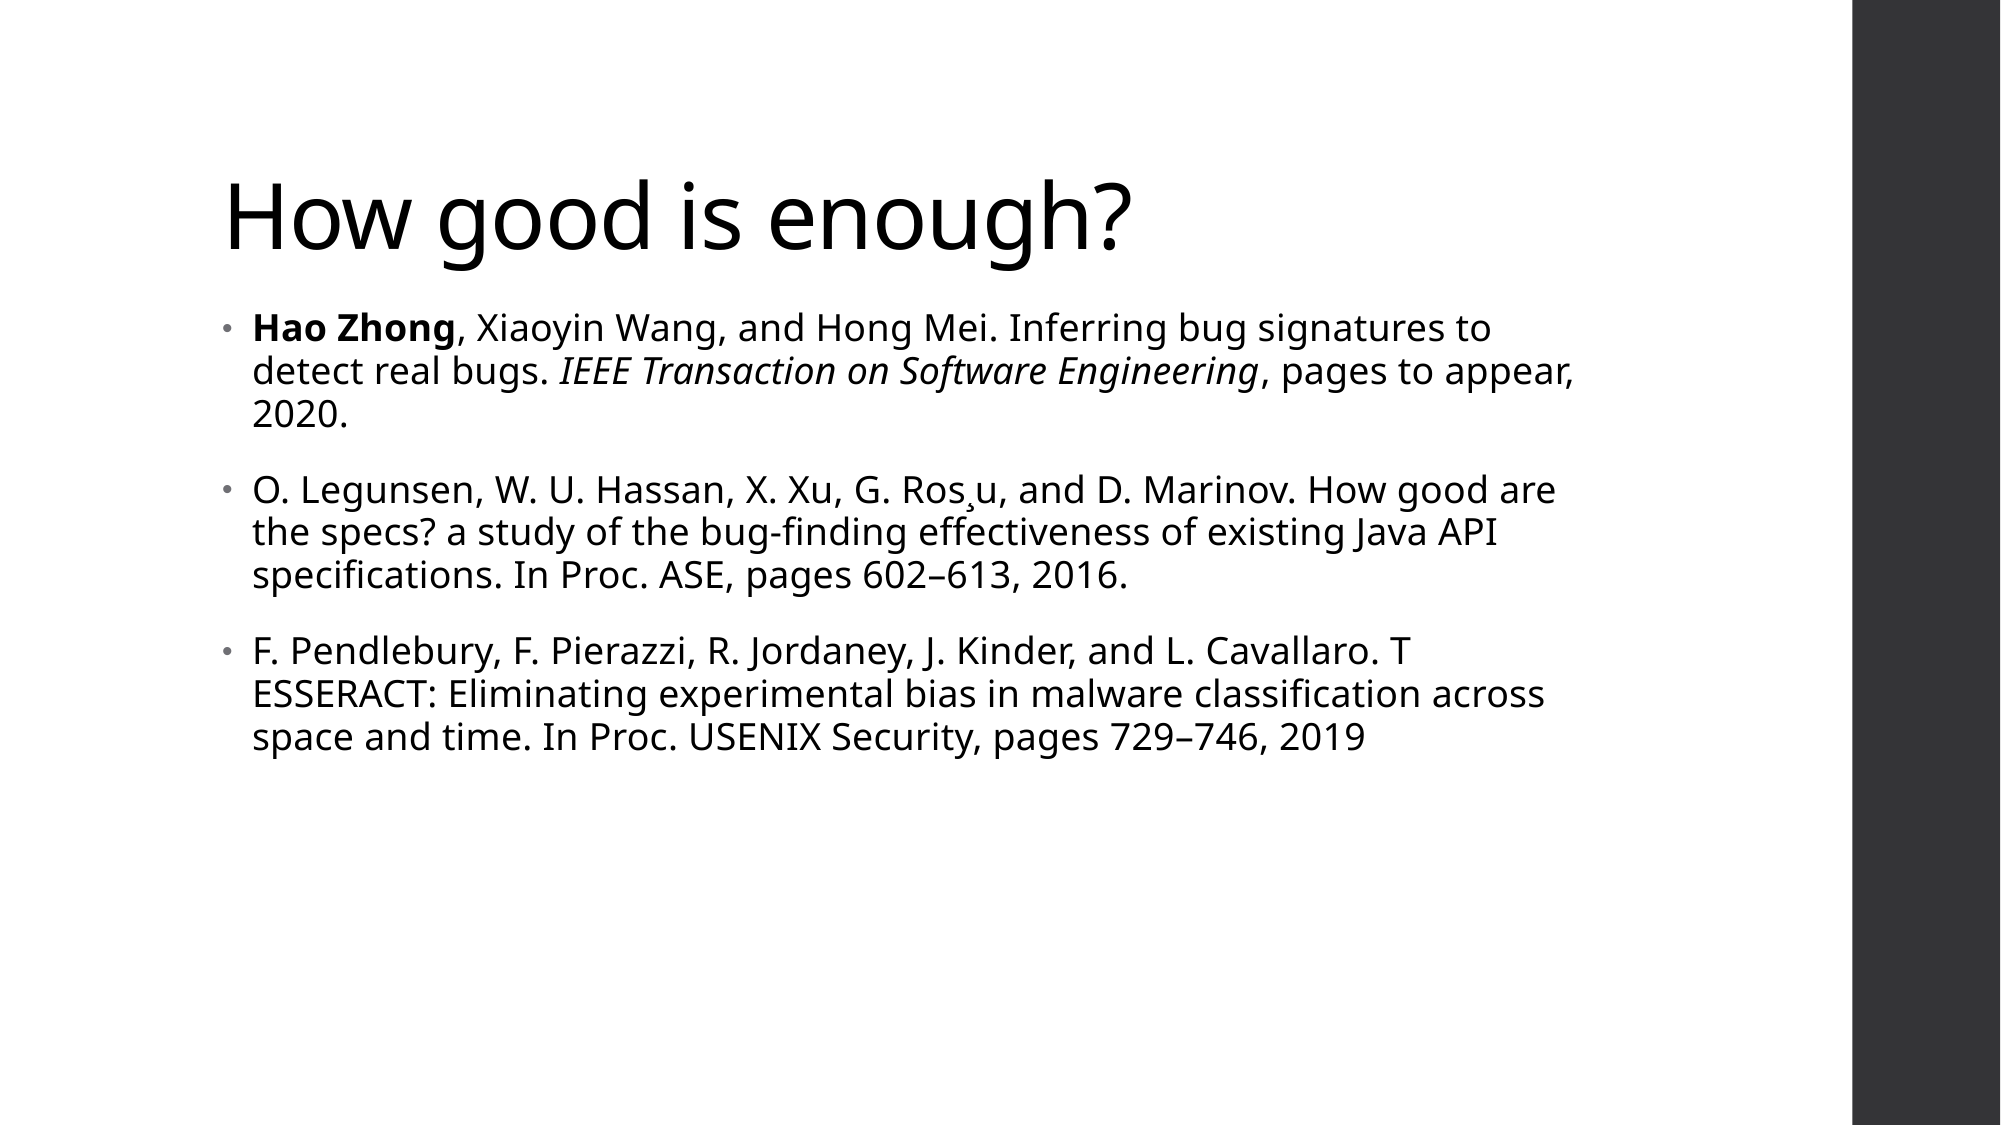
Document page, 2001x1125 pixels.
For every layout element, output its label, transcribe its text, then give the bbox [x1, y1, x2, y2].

title How good is enough? [206, 60, 1797, 278]
list Hao Zhong, Xiaoyin Wang, and Hong Mei. Inferring bug signatures to detect real bugs. IEEE Transaction on Software Engineering, pages to appear, 2020. O. Legunsen, W. U. Hassan, X. Xu, G. Ros¸u, and D. Marinov. How good are the specs? a study of the bug-finding effectiveness of existing Java API specifications. In Proc. ASE, pages 602–613, 2016. F. Pendlebury, F. Pierazzi, R. Jordaney, J. Kinder, and L. Cavallaro. T ESSERACT: Eliminating experimental bias in malware classification across space and time. In Proc. USENIX Security, pages 729–746, 2019 [206, 299, 1617, 1014]
